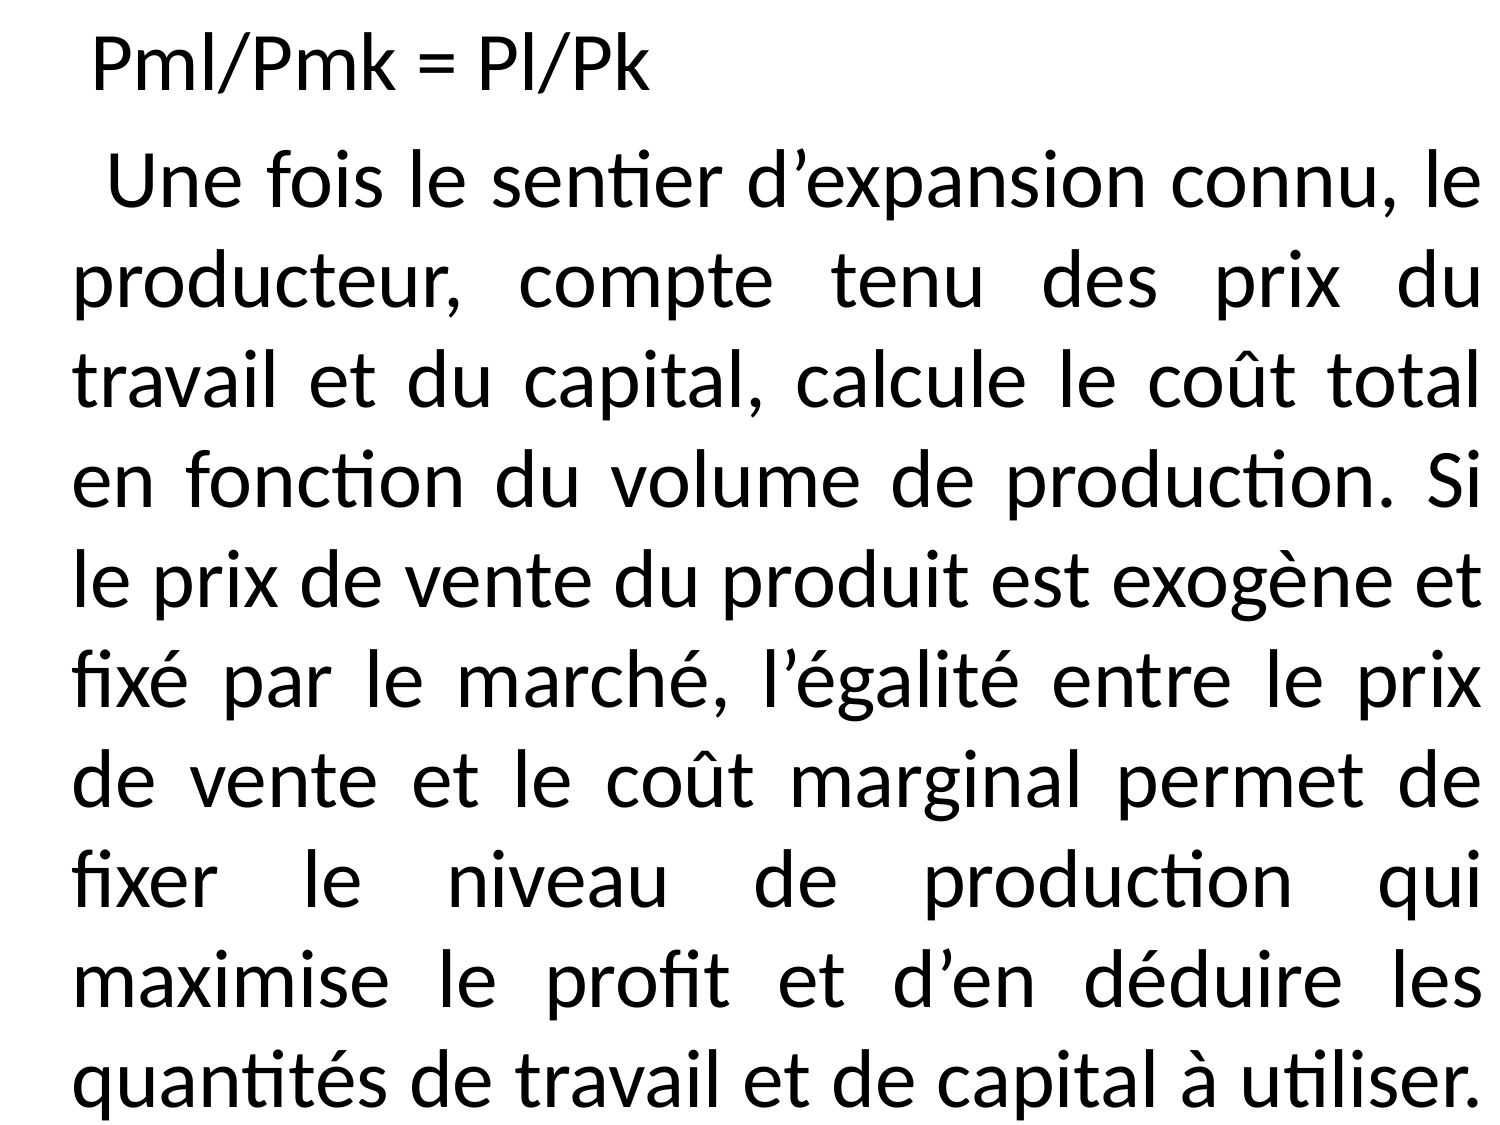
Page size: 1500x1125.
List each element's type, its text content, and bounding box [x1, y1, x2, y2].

list Pml/Pmk = Pl/Pk Une fois le sentier d’expansion connu, le producteur, compte tenu des prix du travail et du capital, calcule le coût total en fonction du volume de production. Si le prix de vente du produit est exogène et fixé par le marché, l’égalité entre le prix de vente et le coût marginal permet de fixer le niveau de production qui maximise le profit et d’en déduire les quantités de travail et de capital à utiliser. [0, 0, 1500, 1125]
